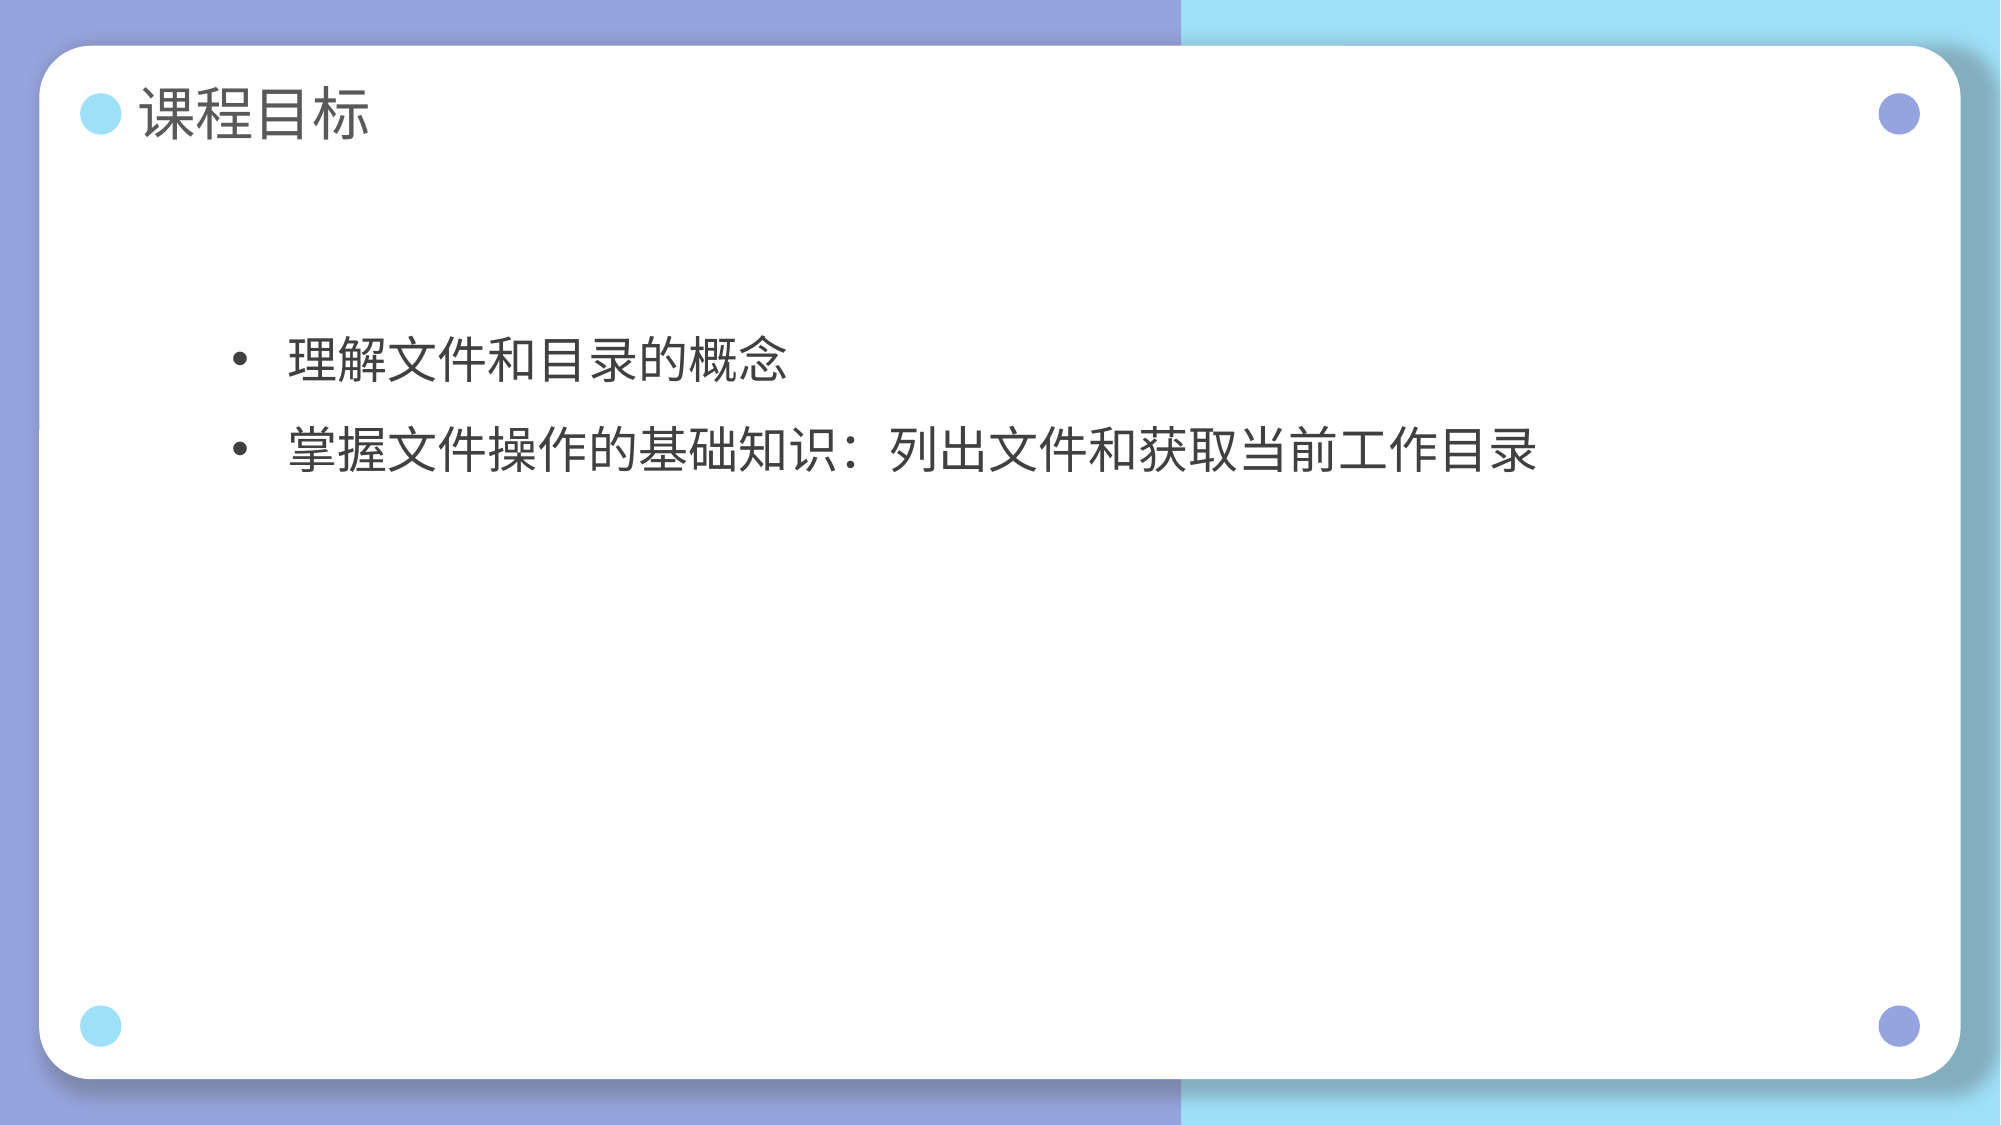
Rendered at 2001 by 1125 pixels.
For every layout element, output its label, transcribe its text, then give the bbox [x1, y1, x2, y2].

text_box 理解文件和目录的概念 掌握文件操作的基础知识：列出文件和获取当前工作目录 [216, 291, 1757, 486]
title 课程目标 [137, 77, 976, 157]
